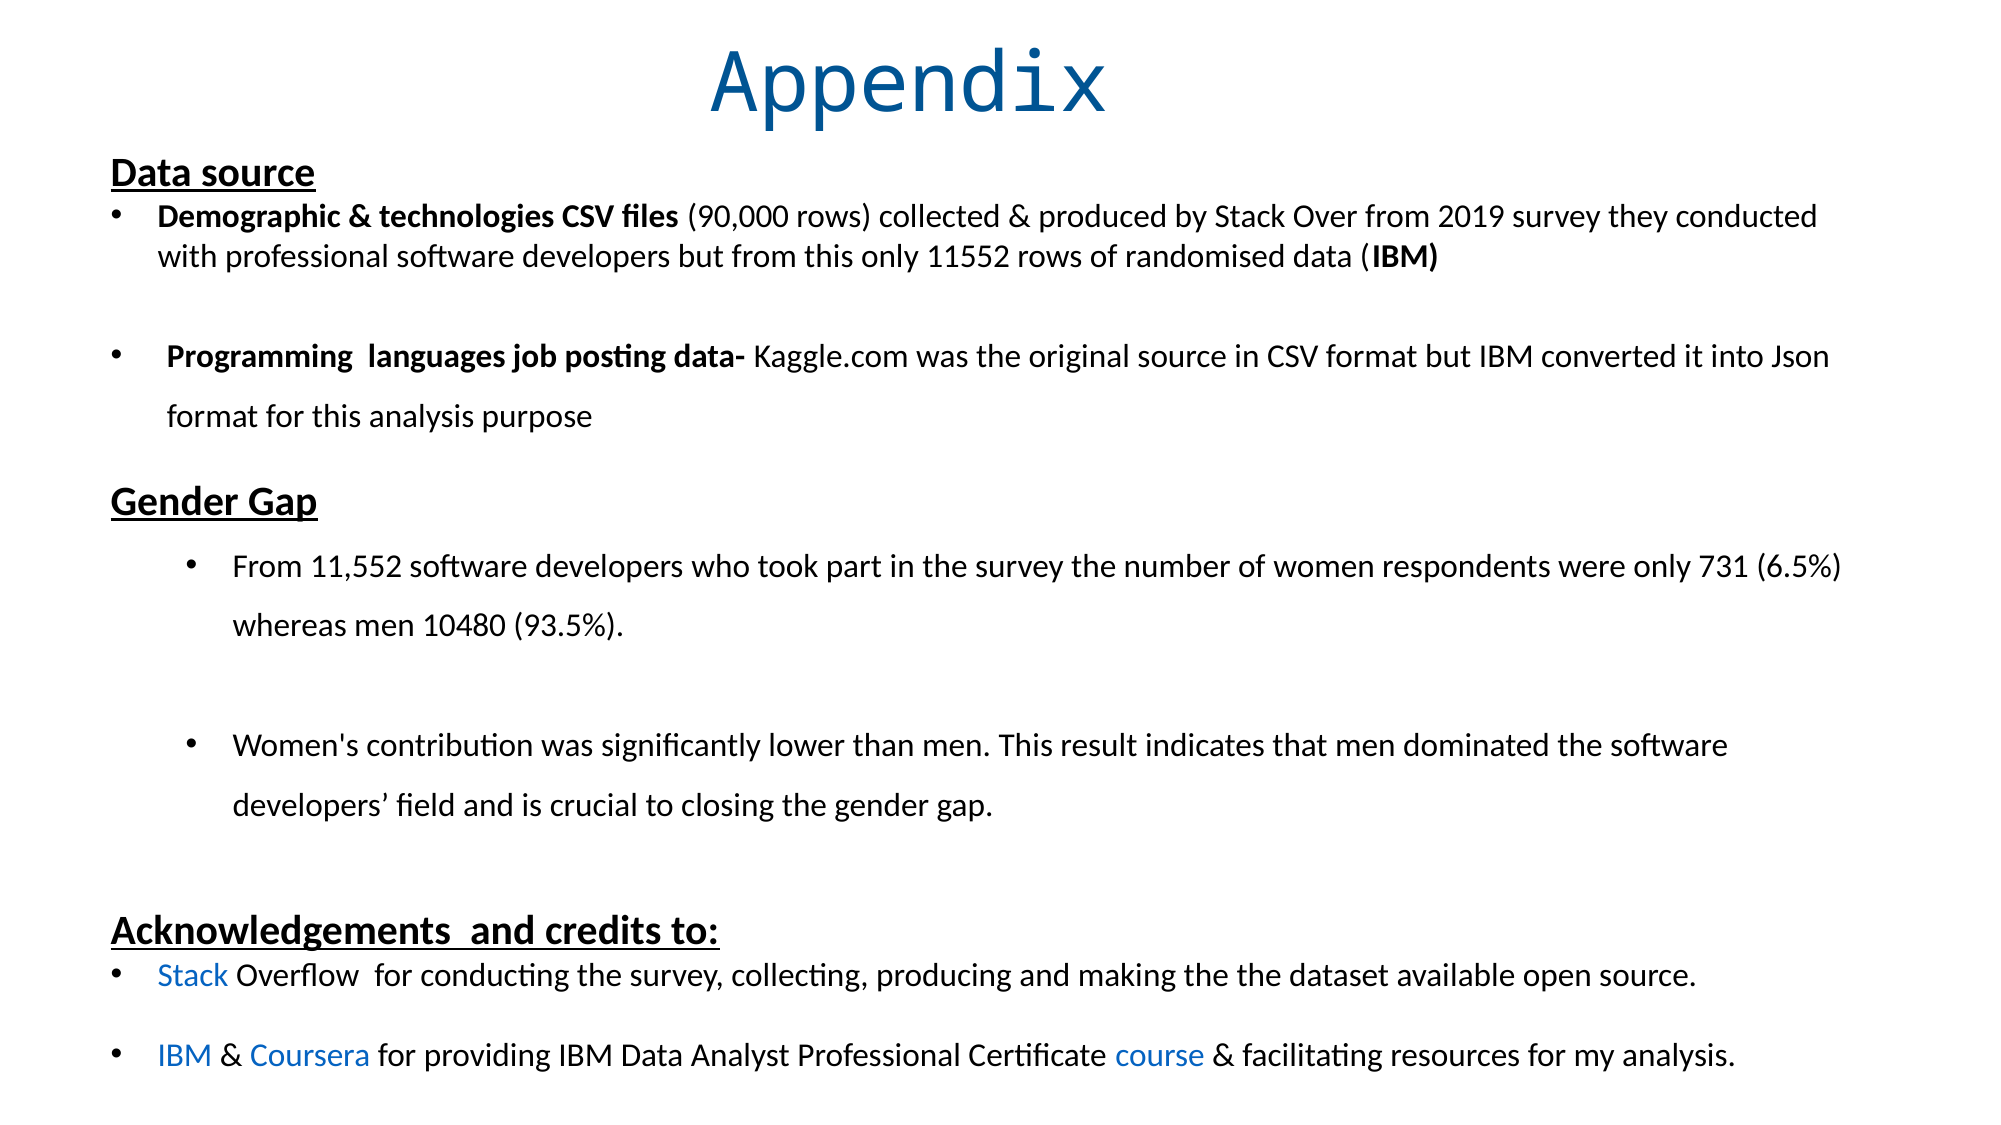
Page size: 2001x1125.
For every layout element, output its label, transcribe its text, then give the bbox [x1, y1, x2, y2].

text_box Appendix [297, 20, 1530, 136]
text_box Data source Demographic & technologies CSV files (90,000 rows) collected & produced by Stack Over from 2019 survey they conducted with professional software developers but from this only 11552 rows of randomised data (IBM) Programming languages job posting data- Kaggle.com was the original source in CSV format but IBM converted it into Json format for this analysis purpose Gender Gap From 11,552 software developers who took part in the survey the number of women respondents were only 731 (6.5%) whereas men 10480 (93.5%). Women's contribution was significantly lower than men. This result indicates that men dominated the software developers’ field and is crucial to closing the gender gap. Acknowledgements and credits to: Stack Overflow for conducting the survey, collecting, producing and making the the dataset available open source. IBM & Coursera for providing IBM Data Analyst Professional Certificate course & facilitating resources for my analysis. [95, 136, 1892, 1081]
